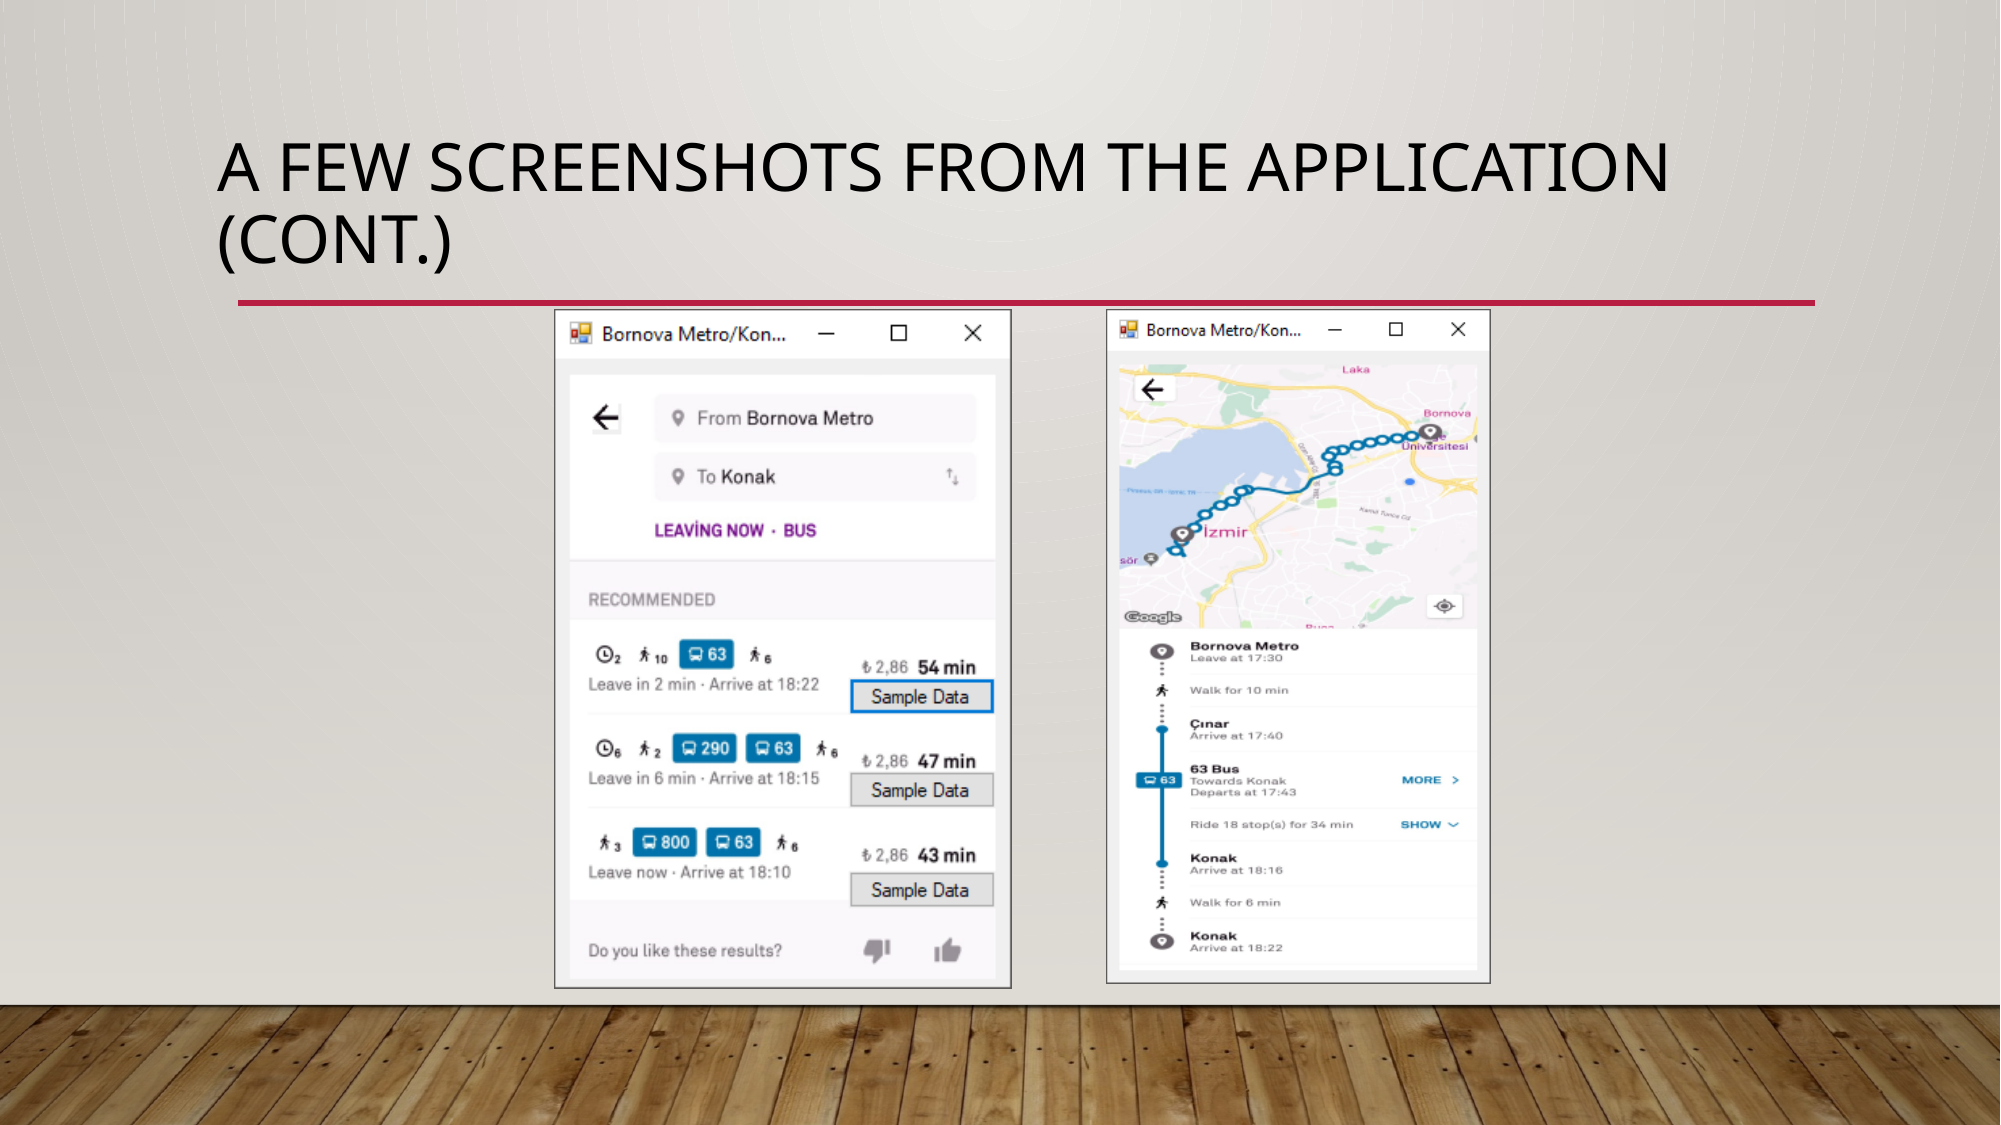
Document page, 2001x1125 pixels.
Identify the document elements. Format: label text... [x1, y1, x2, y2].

picture [554, 309, 1012, 989]
picture [0, 1005, 2000, 1125]
picture [1106, 309, 1491, 984]
title A few screenshots from the applıcatıon (cont.) [202, 126, 1915, 299]
